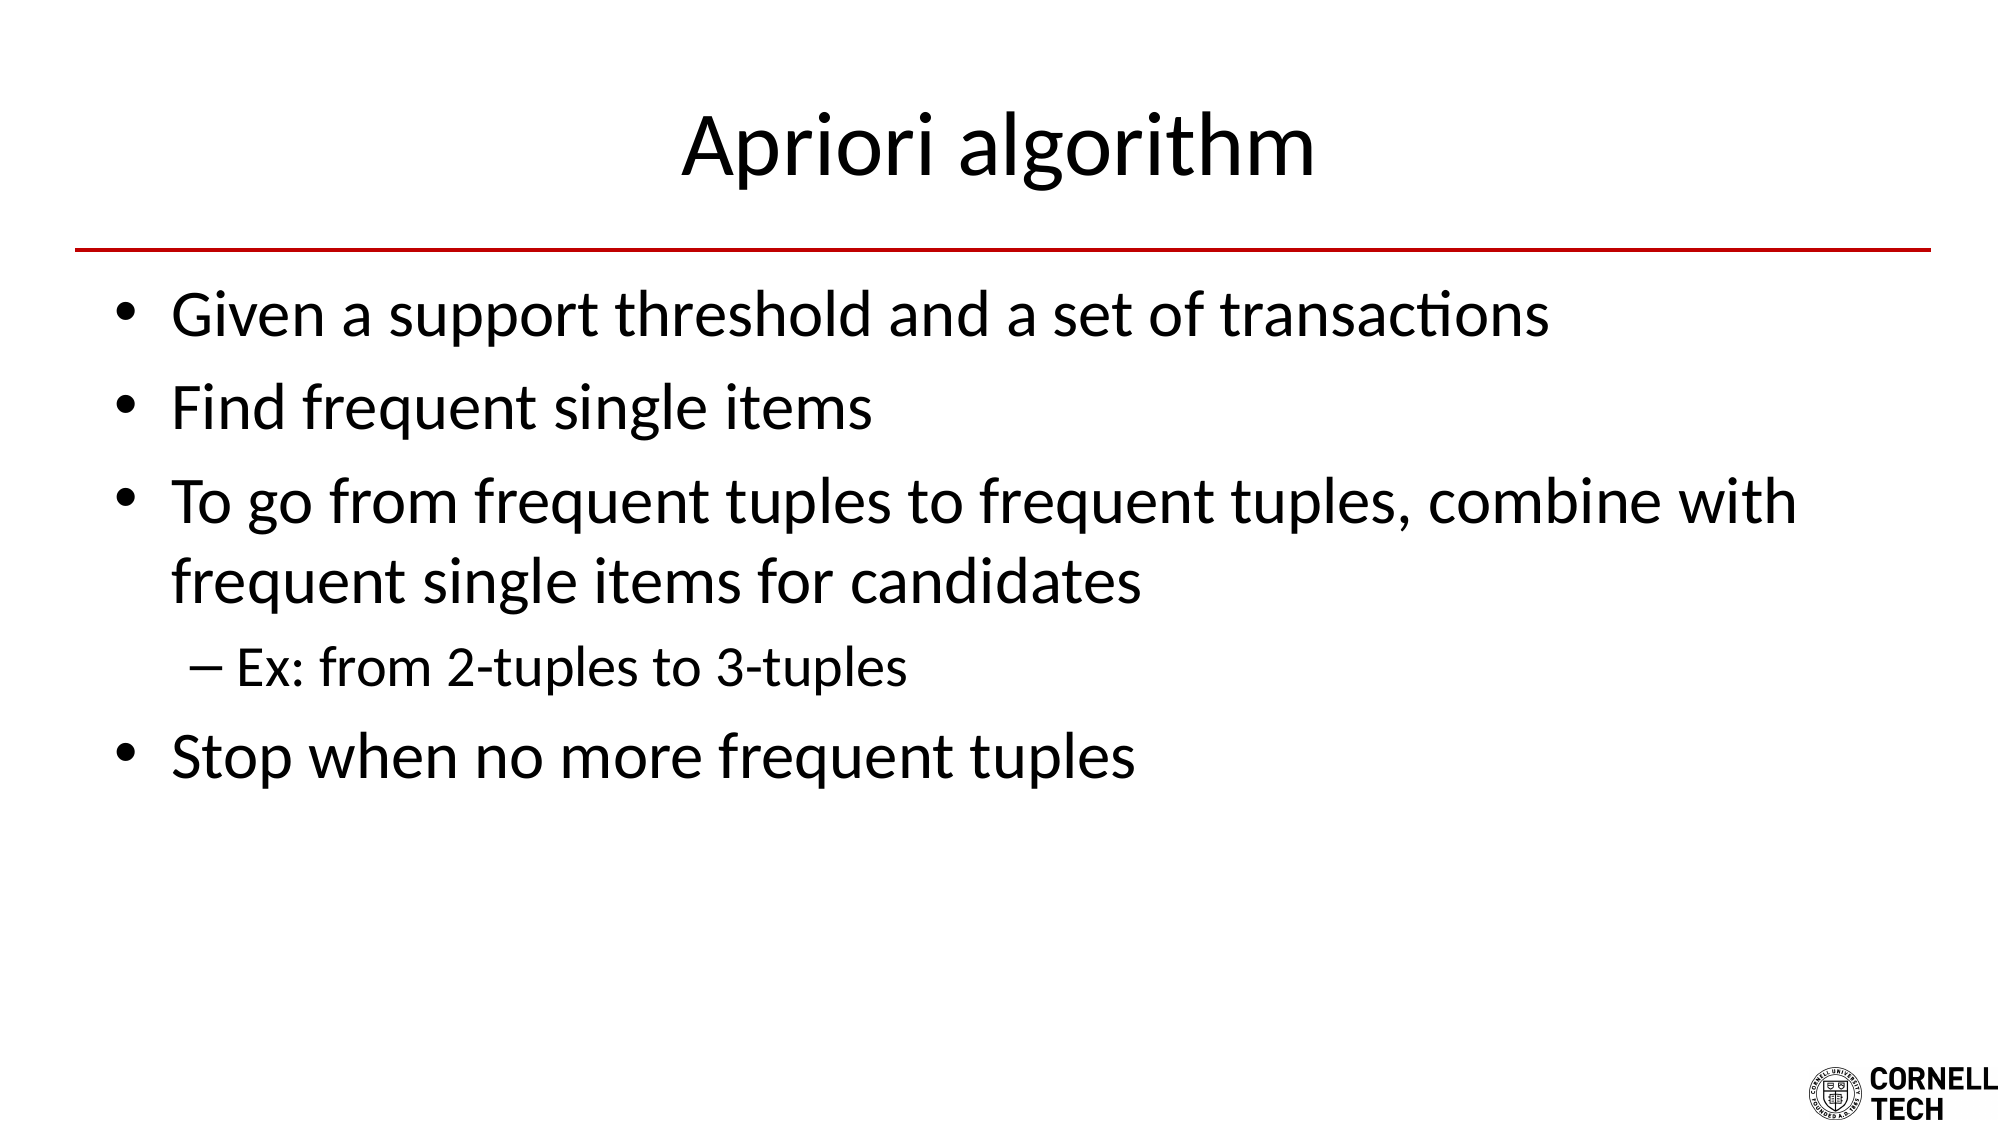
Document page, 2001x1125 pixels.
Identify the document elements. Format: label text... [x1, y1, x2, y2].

title Apriori algorithm [99, 45, 1900, 233]
picture [1809, 1067, 1998, 1120]
